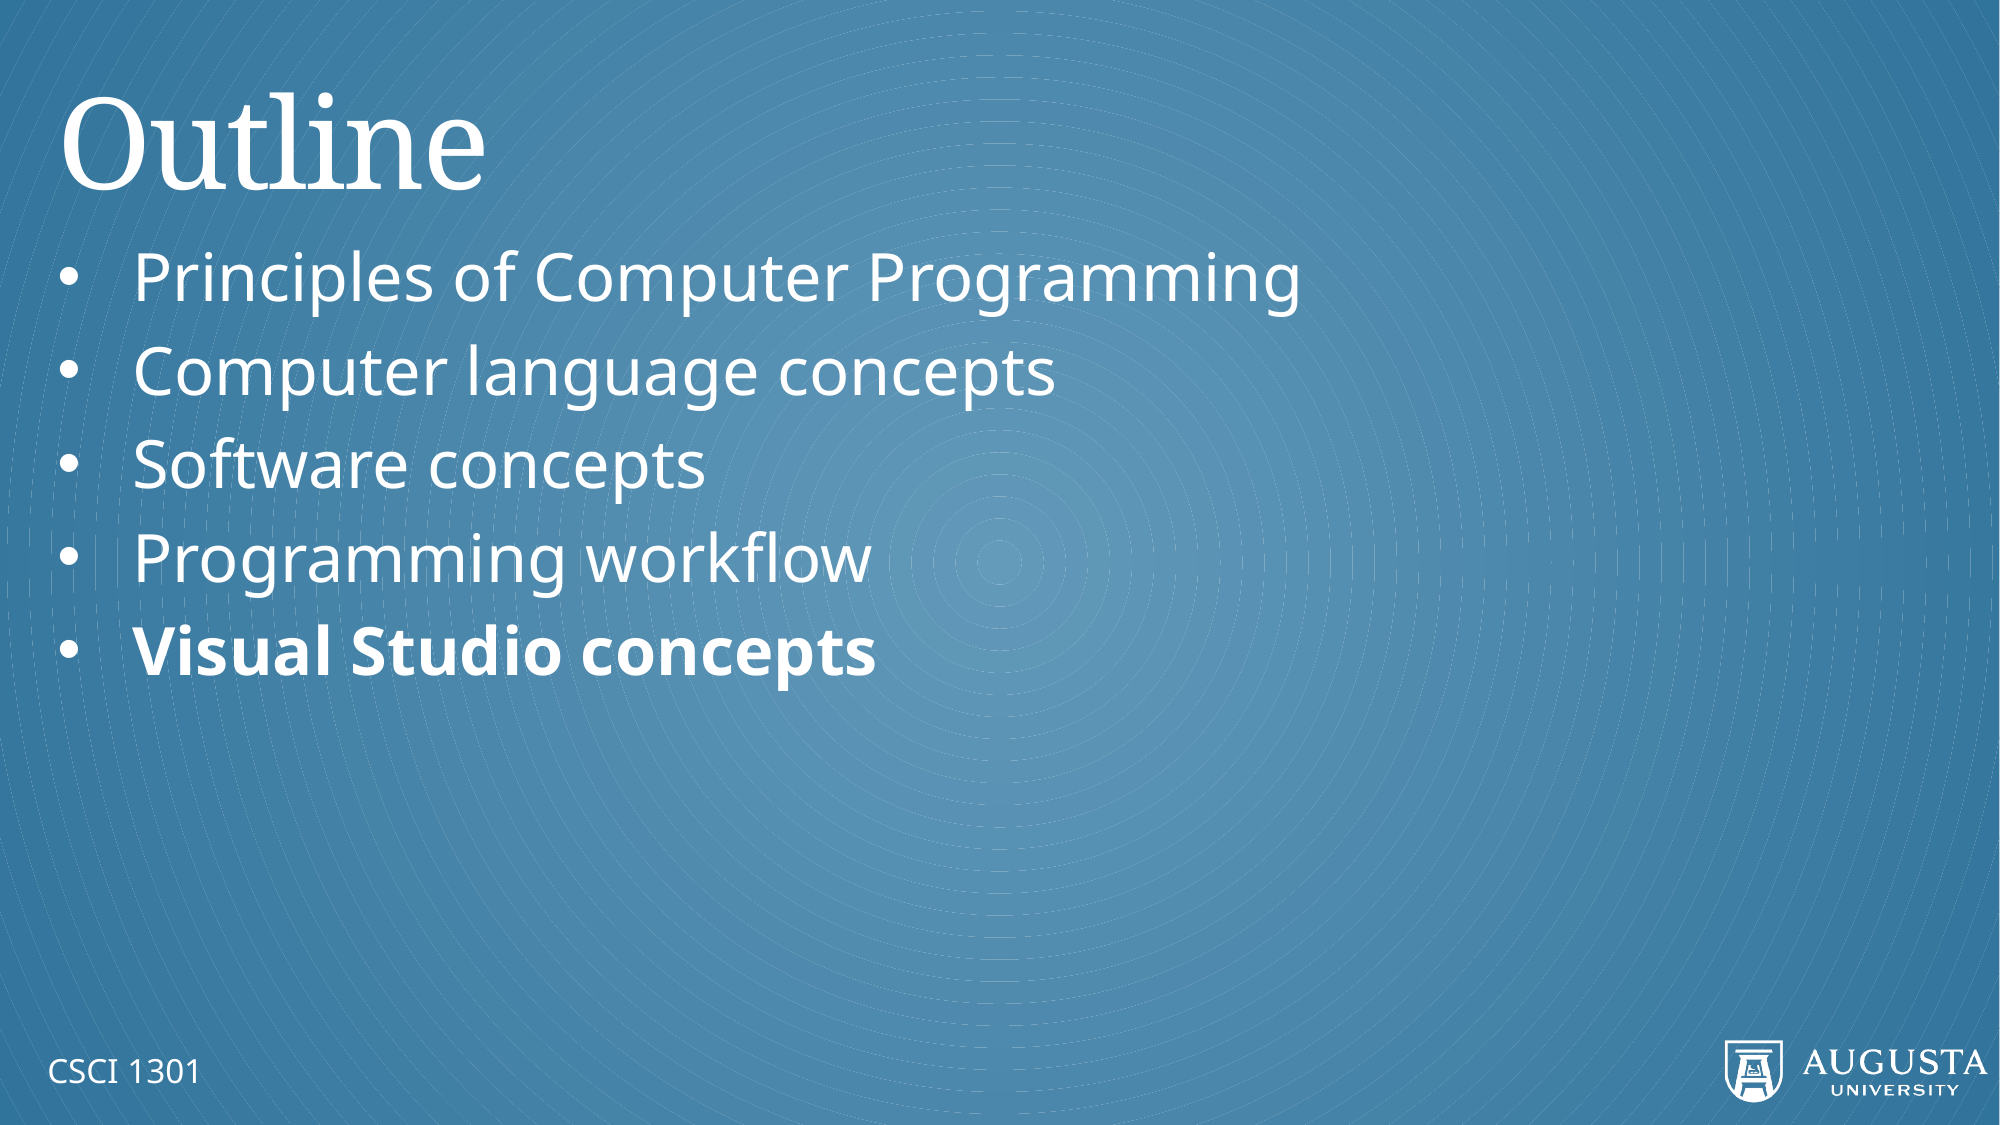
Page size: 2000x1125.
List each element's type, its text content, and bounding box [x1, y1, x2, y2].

picture [1712, 999, 2000, 1125]
title Outline [37, 37, 1963, 224]
footer CSCI 1301 [37, 1042, 660, 1103]
list Principles of Computer Programming Computer language concepts Software concepts Programming workflow Visual Studio concepts [37, 224, 1963, 1005]
